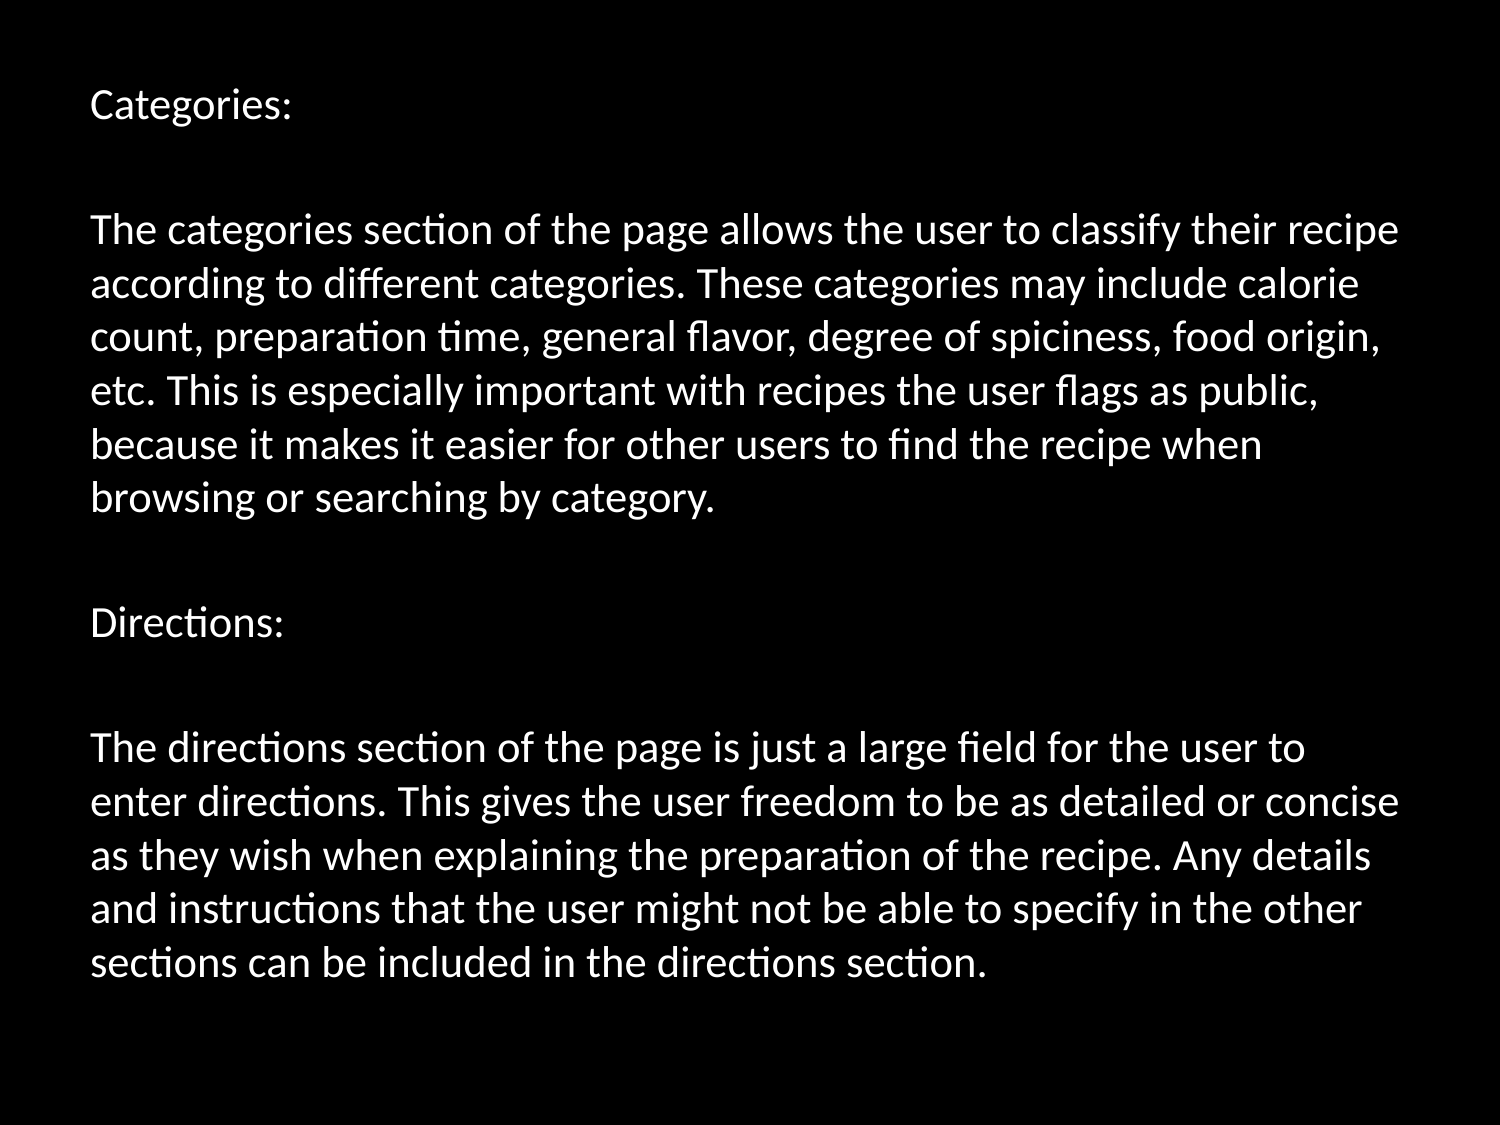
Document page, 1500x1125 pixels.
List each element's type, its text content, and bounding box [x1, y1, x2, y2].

list Categories: The categories section of the page allows the user to classify their recipe according to different categories. These categories may include calorie count, preparation time, general flavor, degree of spiciness, food origin, etc. This is especially important with recipes the user flags as public, because it makes it easier for other users to find the recipe when browsing or searching by category. Directions: The directions section of the page is just a large field for the user to enter directions. This gives the user freedom to be as detailed or concise as they wish when explaining the preparation of the recipe. Any details and instructions that the user might not be able to specify in the other sections can be included in the directions section. [75, 67, 1425, 1005]
